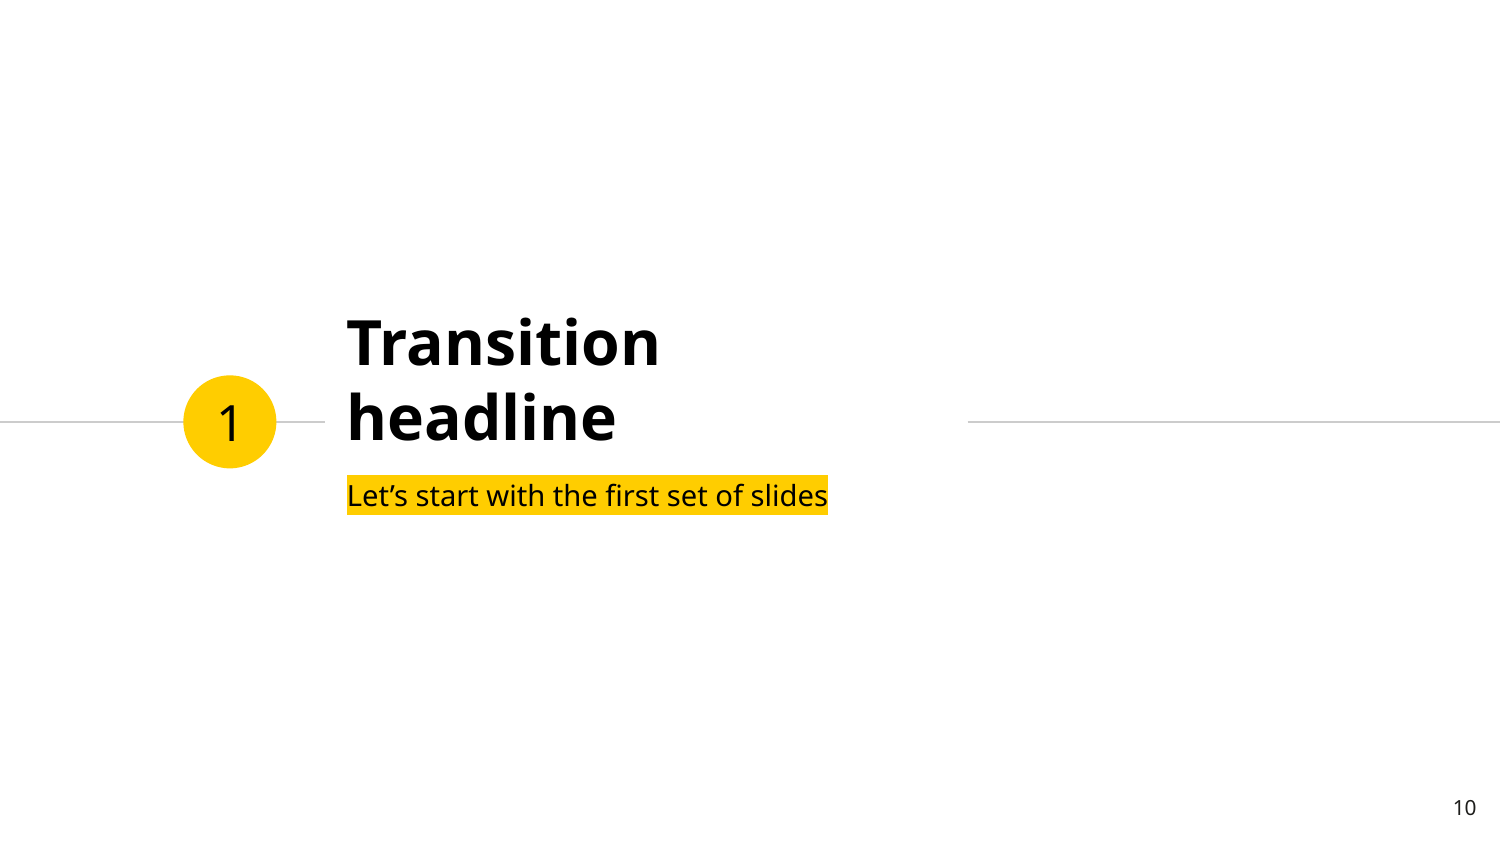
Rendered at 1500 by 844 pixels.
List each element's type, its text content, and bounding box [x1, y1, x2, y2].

text_box 1 [186, 375, 276, 468]
title Transition headline [331, 277, 954, 461]
slide_number 10 [1401, 779, 1492, 844]
subtitle Let’s start with the first set of slides [331, 461, 1249, 591]
